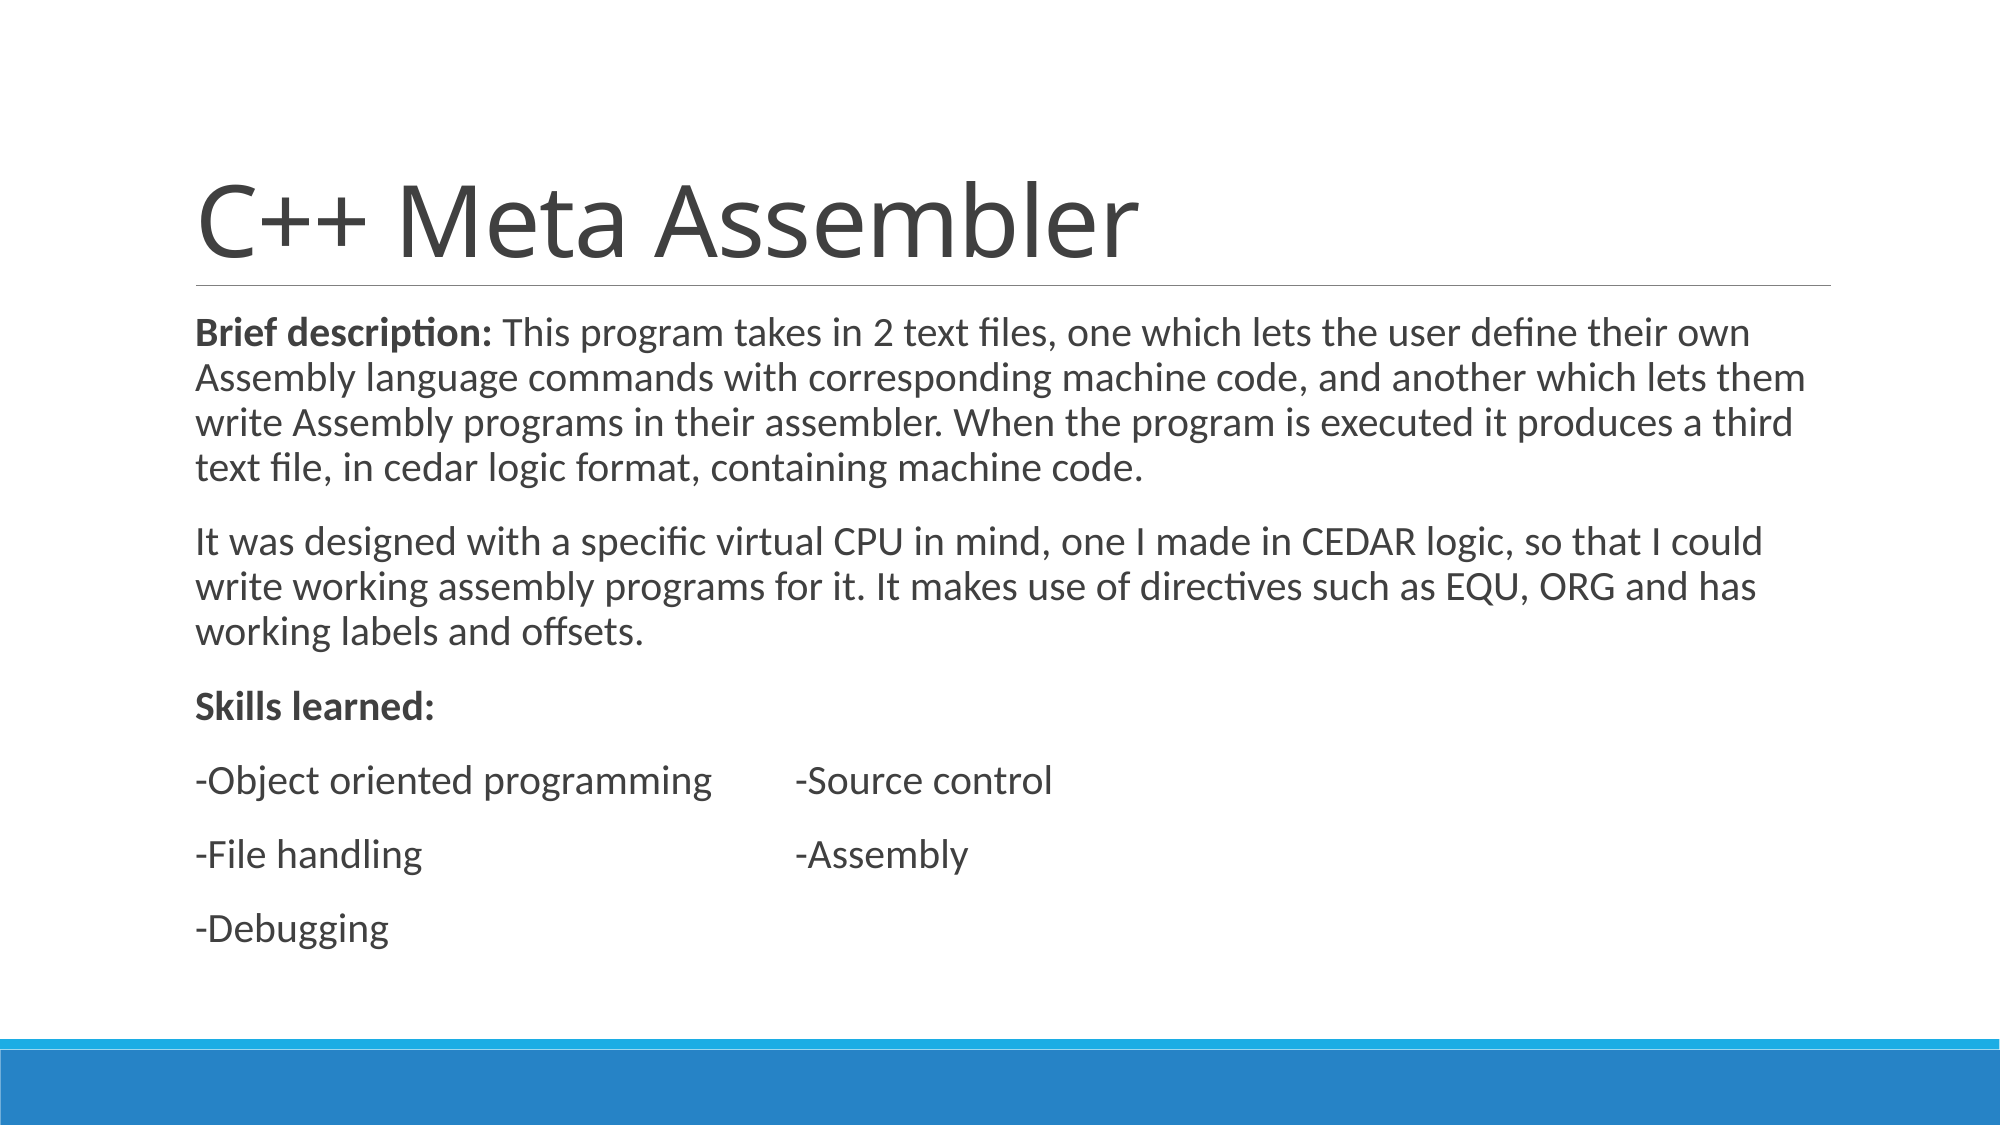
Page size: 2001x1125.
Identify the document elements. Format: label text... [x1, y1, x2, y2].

title C++ Meta Assembler [180, 47, 1830, 285]
list Brief description: This program takes in 2 text files, one which lets the user define their own Assembly language commands with corresponding machine code, and another which lets them write Assembly programs in their assembler. When the program is executed it produces a third text file, in cedar logic format, containing machine code. It was designed with a specific virtual CPU in mind, one I made in CEDAR logic, so that I could write working assembly programs for it. It makes use of directives such as EQU, ORG and has working labels and offsets. Skills learned: -Object oriented programming -Source control -File handling -Assembly -Debugging [180, 302, 1830, 963]
